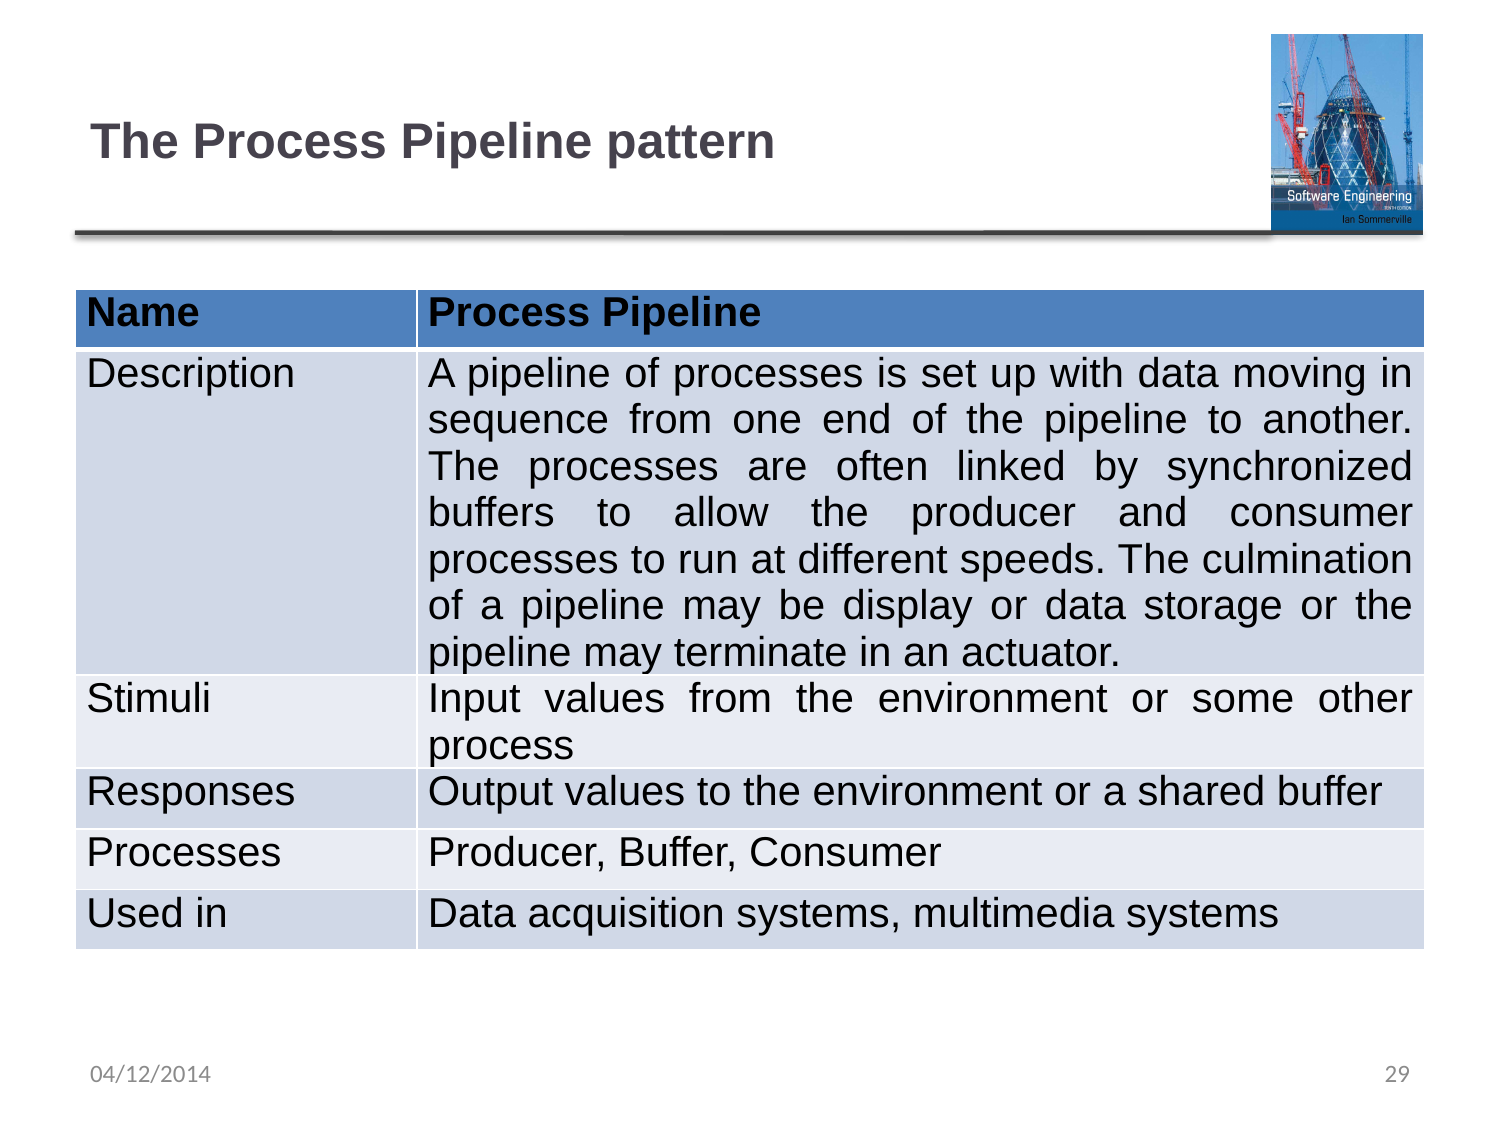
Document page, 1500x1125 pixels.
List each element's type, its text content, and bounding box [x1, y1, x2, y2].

table_header Process Pipeline [418, 290, 1424, 347]
table_cell Output values to the environment or a shared buffer [418, 769, 1424, 828]
table_cell A pipeline of processes is set up with data moving in sequence from one end of the pipeline to another. The processes are often linked by synchronized buffers to allow the producer and consumer processes to run at different speeds. The culmination of a pipeline may be display or data storage or the pipeline may terminate in an actuator. [418, 352, 1424, 674]
table_cell Producer, Buffer, Consumer [418, 830, 1424, 889]
table_cell Stimuli [76, 676, 416, 767]
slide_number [75, 1042, 425, 1103]
title The Process Pipeline pattern [74, 44, 1272, 233]
table_cell Processes [76, 830, 416, 889]
picture [1271, 34, 1423, 230]
table_header Name [76, 290, 416, 347]
table_cell Description [76, 352, 416, 674]
table_cell Data acquisition systems, multimedia systems [418, 890, 1424, 949]
slide_number 29 [1074, 1042, 1425, 1103]
table_cell Used in [76, 890, 416, 949]
table_cell Responses [76, 769, 416, 828]
table_cell Input values from the environment or some other process [418, 676, 1424, 767]
